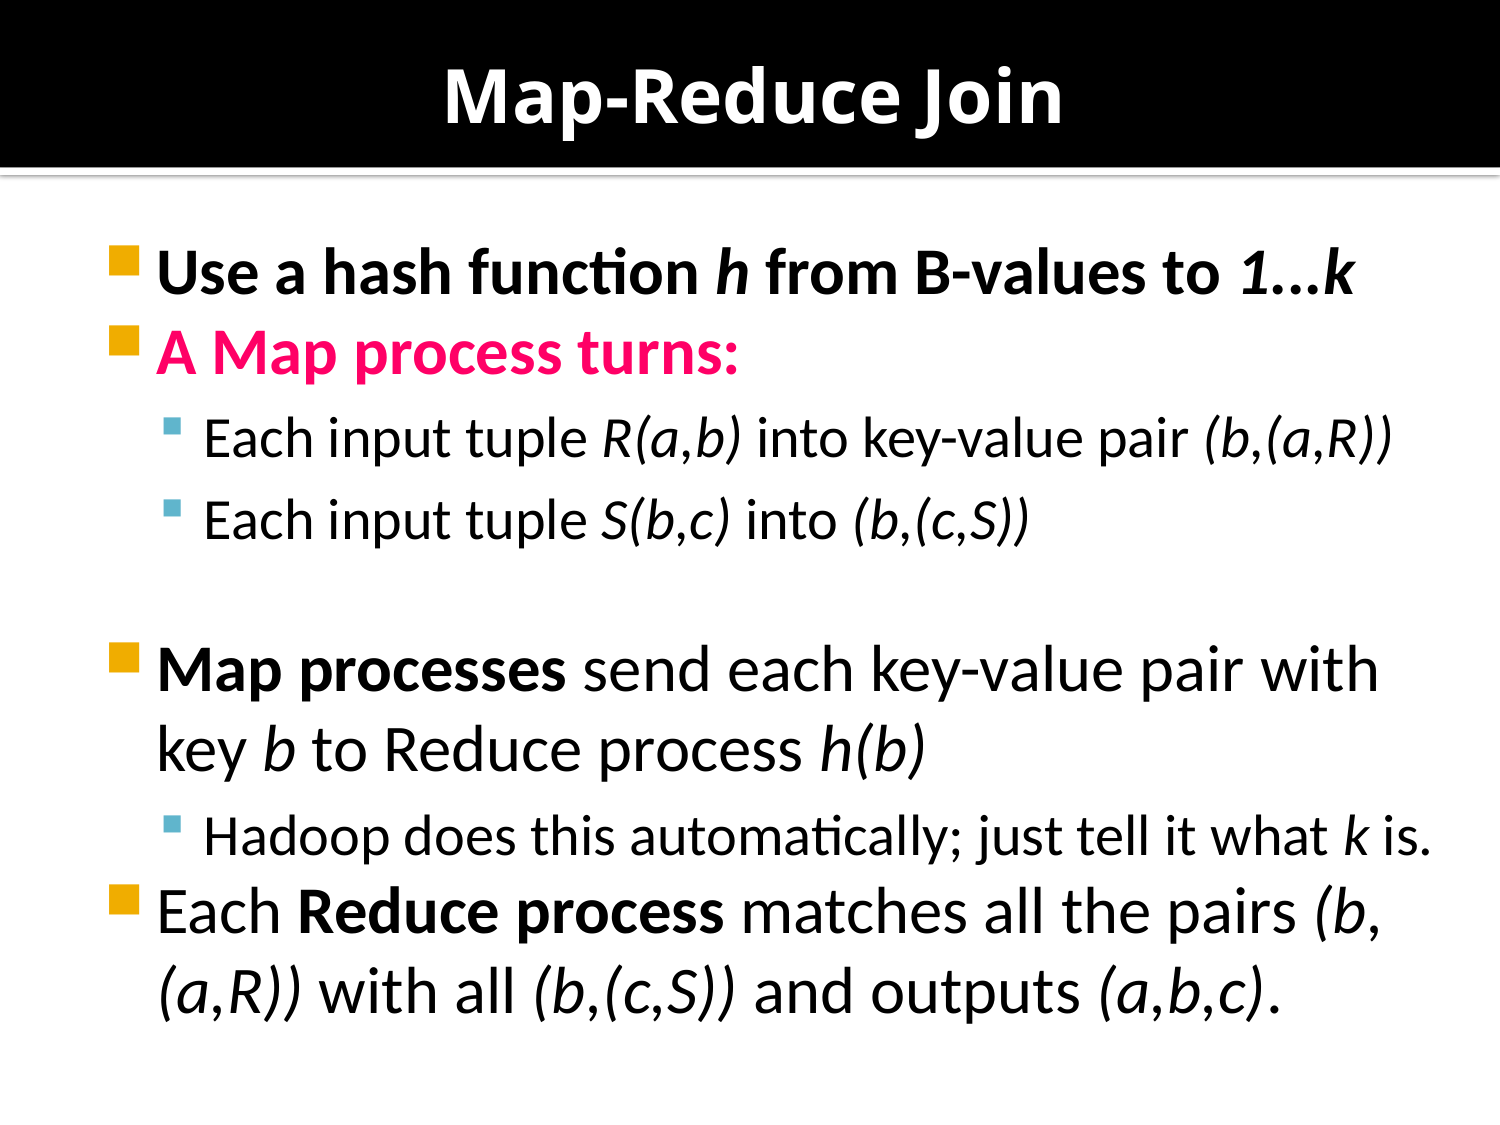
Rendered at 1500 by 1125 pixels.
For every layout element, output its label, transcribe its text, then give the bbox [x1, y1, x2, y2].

title Map-Reduce Join [75, 12, 1425, 175]
list Use a hash function h from B-values to 1...k A Map process turns: Each input tuple R(a,b) into key-value pair (b,(a,R)) Each input tuple S(b,c) into (b,(c,S)) Map processes send each key-value pair with key b to Reduce process h(b) Hadoop does this automatically; just tell it what k is. Each Reduce process matches all the pairs (b,(a,R)) with all (b,(c,S)) and outputs (a,b,c). [75, 212, 1488, 1075]
